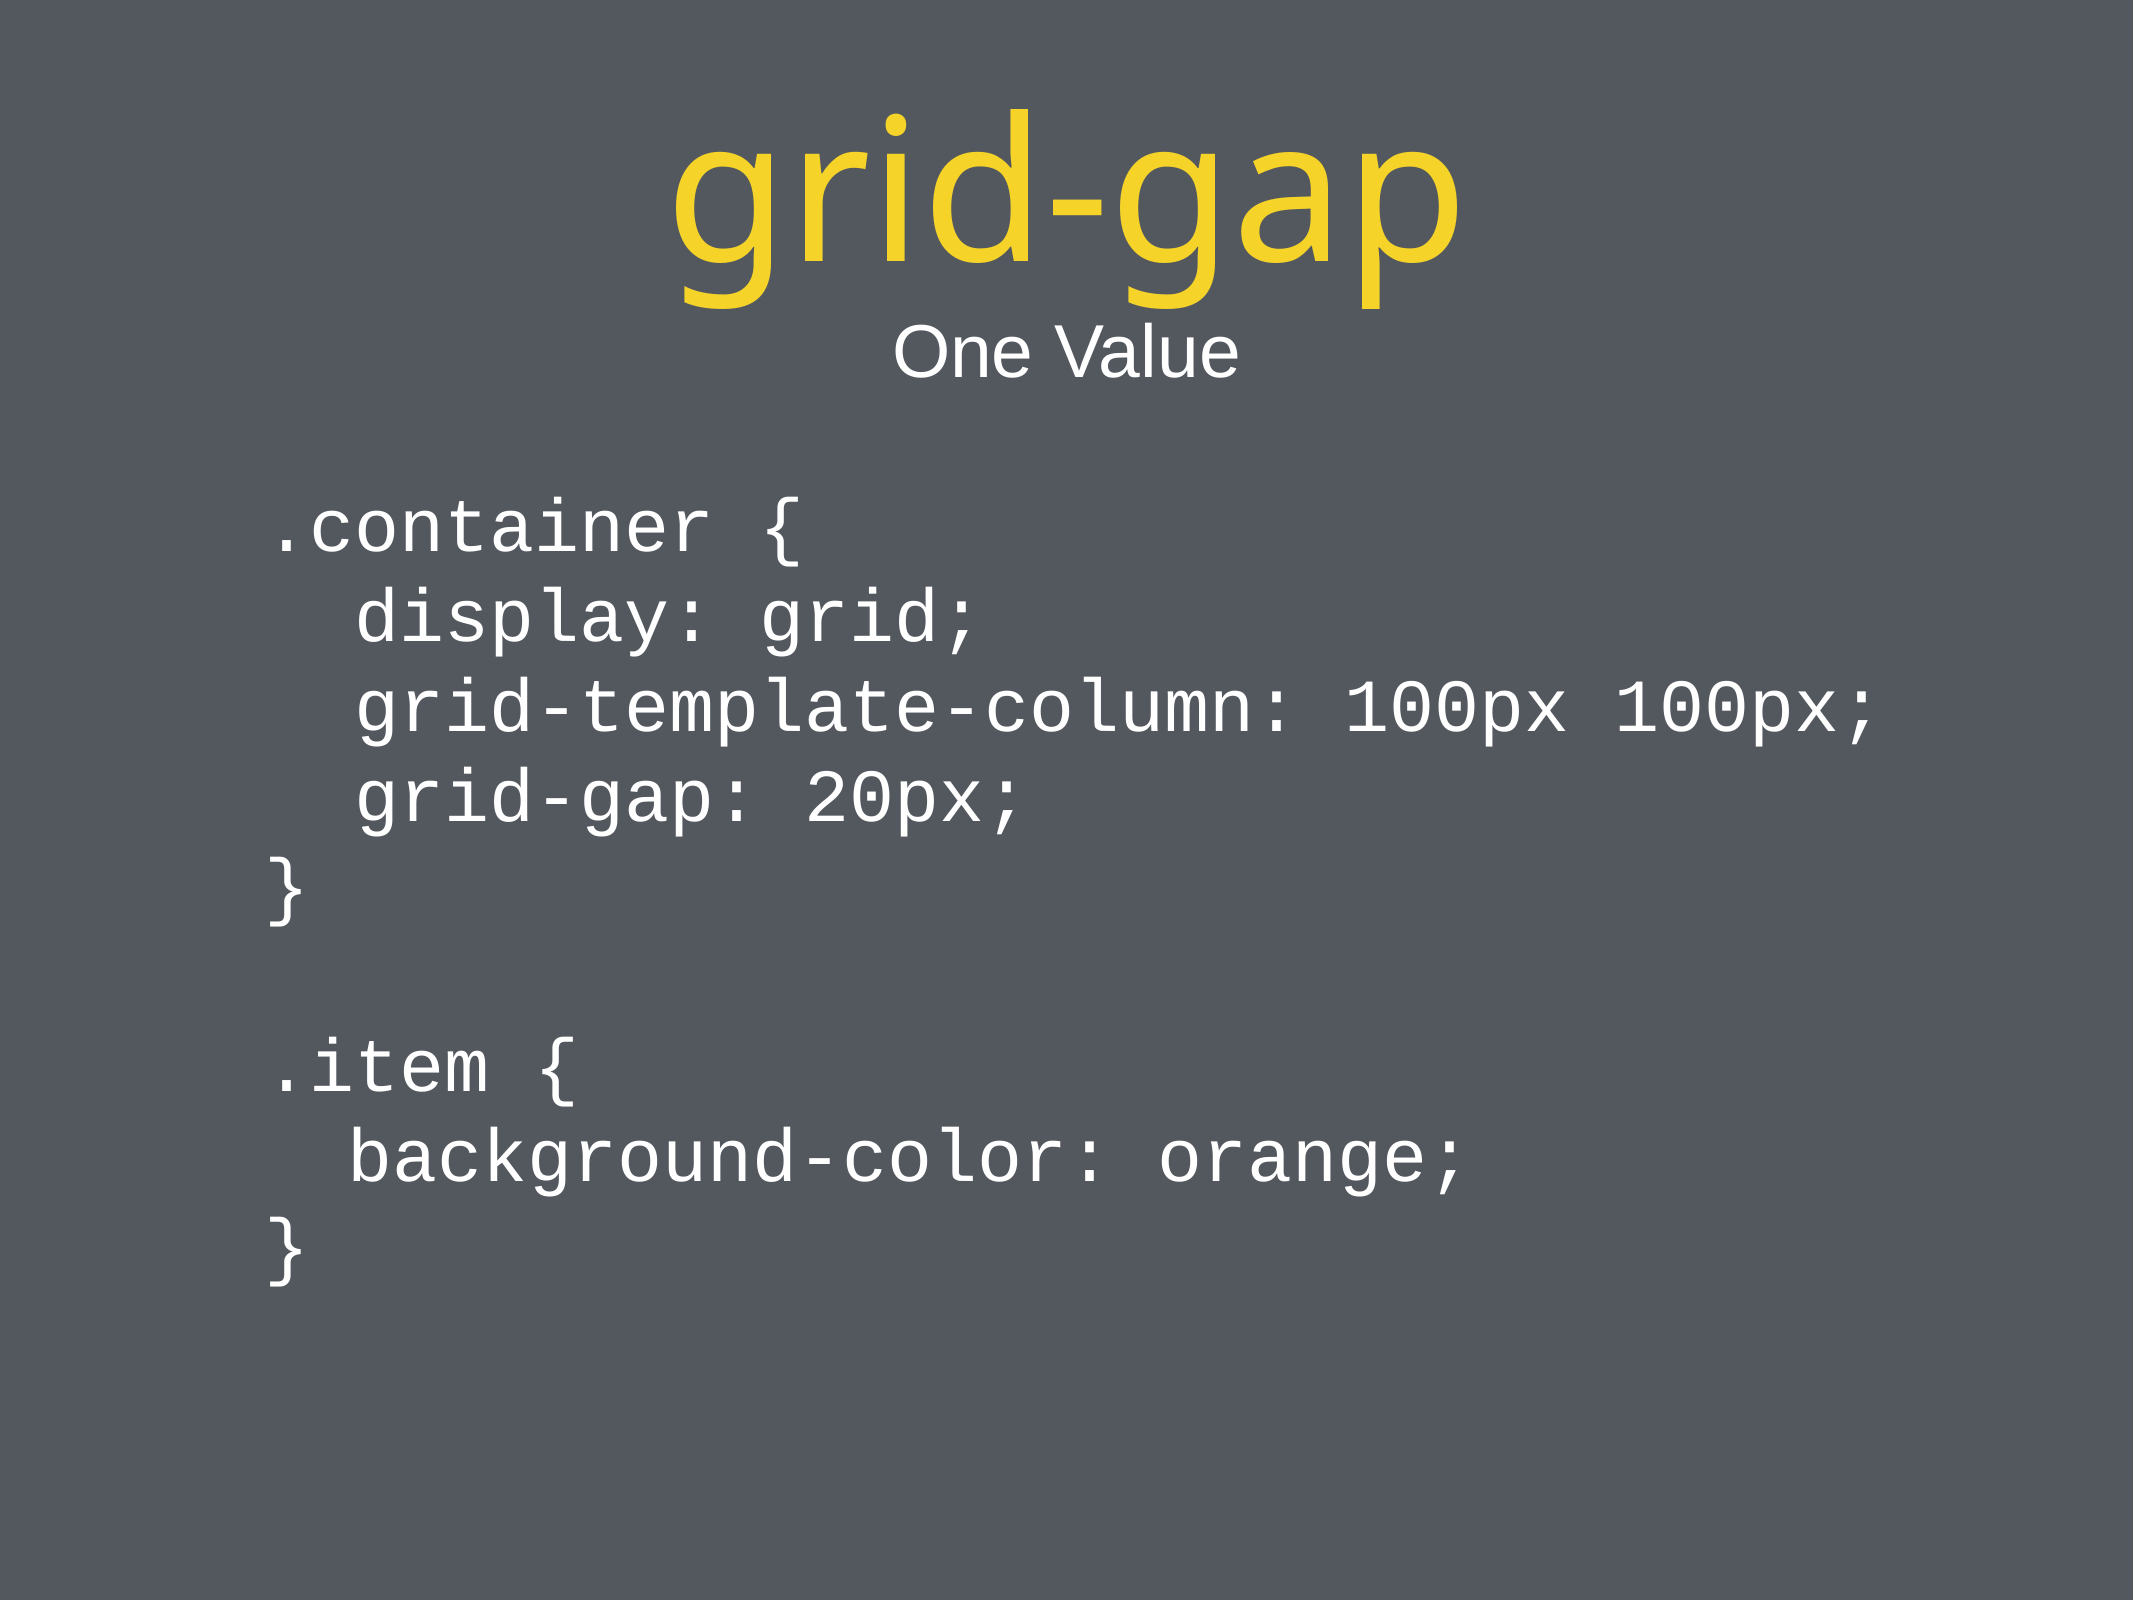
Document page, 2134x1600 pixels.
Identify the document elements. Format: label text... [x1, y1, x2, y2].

text_box One Value [295, 294, 1838, 402]
text_box .container { display: grid; grid-template-column: 100px 100px; grid-gap: 20px; } .item { background-color: orange; } [256, 468, 1915, 1296]
text_box grid-gap [656, 53, 1477, 294]
